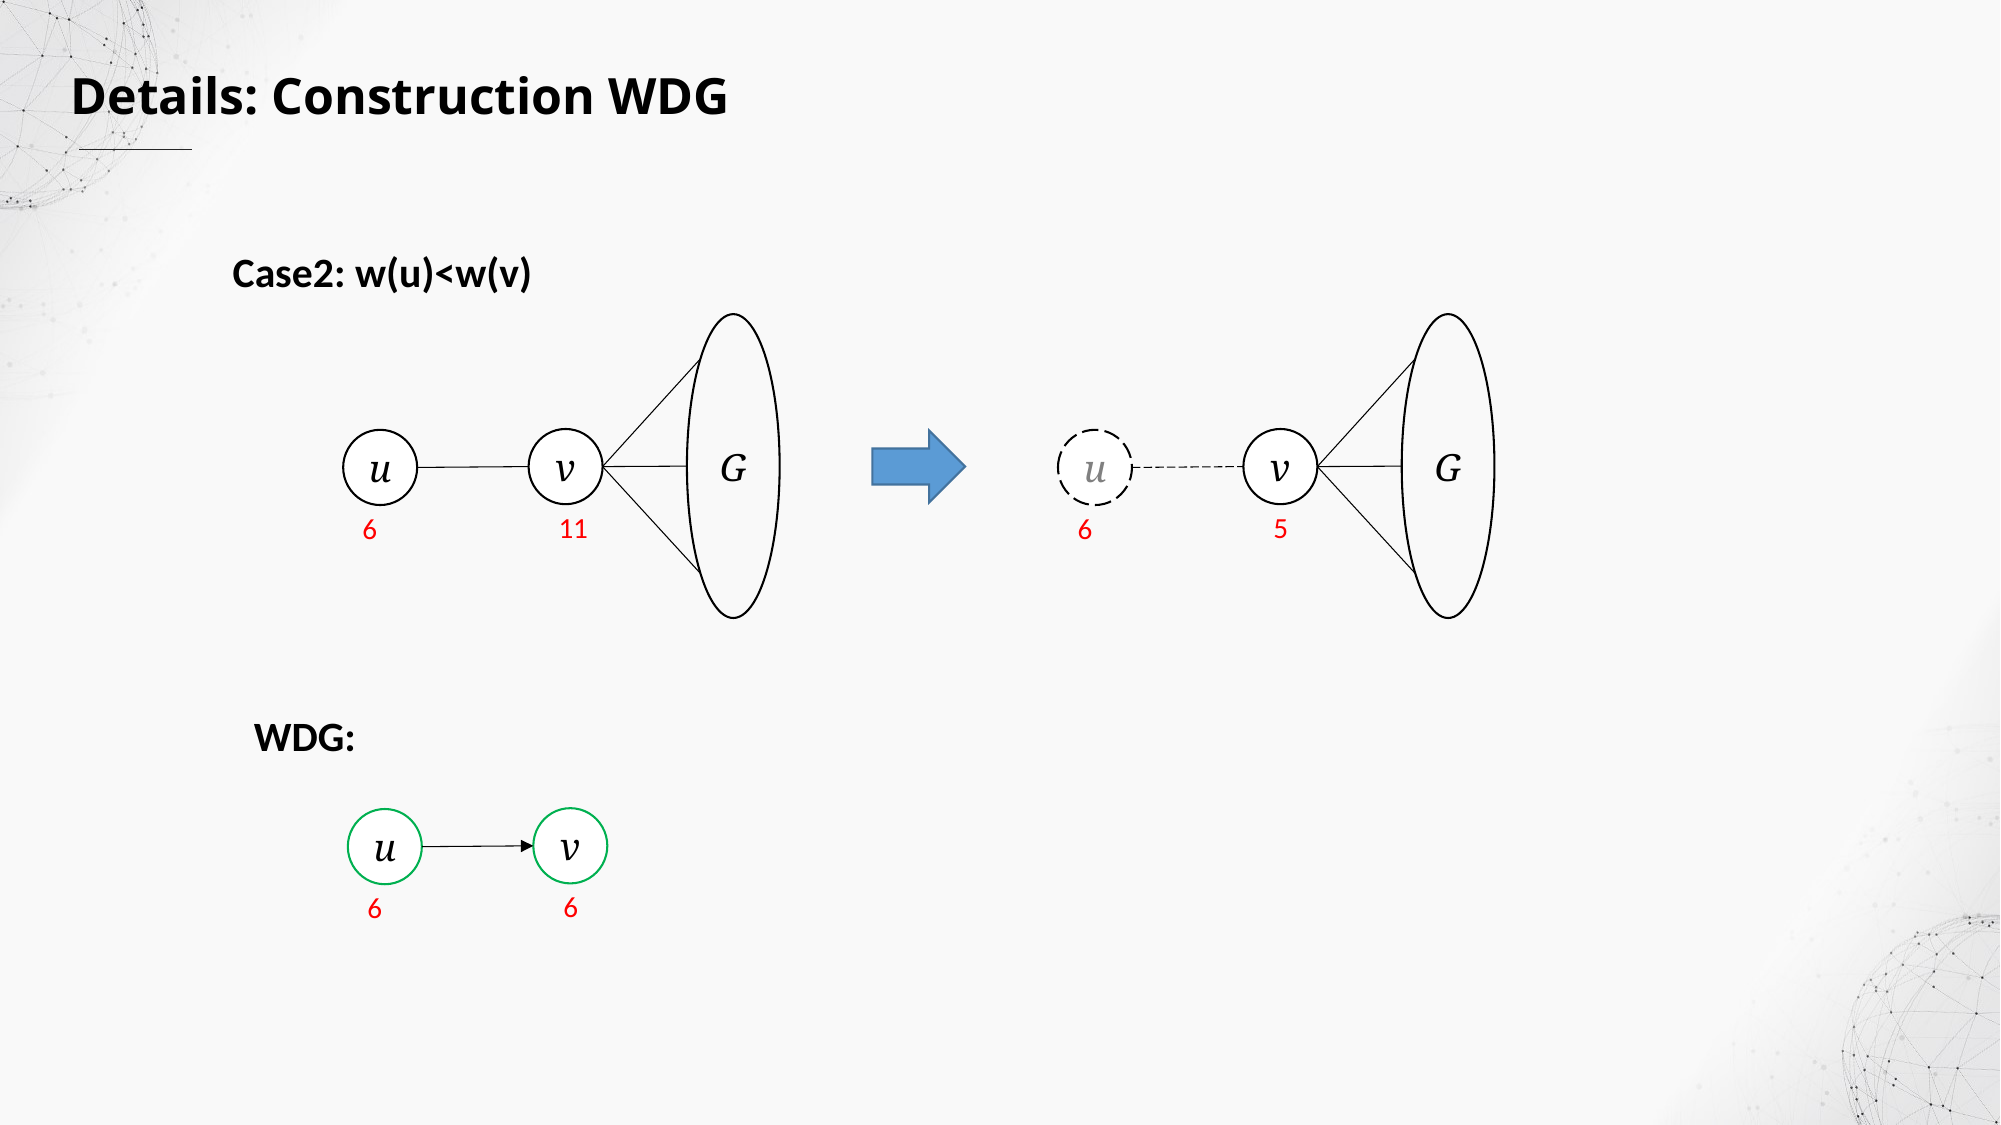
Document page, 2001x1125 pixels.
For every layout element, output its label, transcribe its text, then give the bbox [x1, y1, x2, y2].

text_box WDG: [239, 702, 517, 767]
text_box Case2: w(u)<w(v) [217, 238, 561, 304]
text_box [347, 808, 614, 933]
picture [0, 0, 2000, 1125]
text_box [343, 314, 1495, 618]
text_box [59, 58, 1314, 150]
